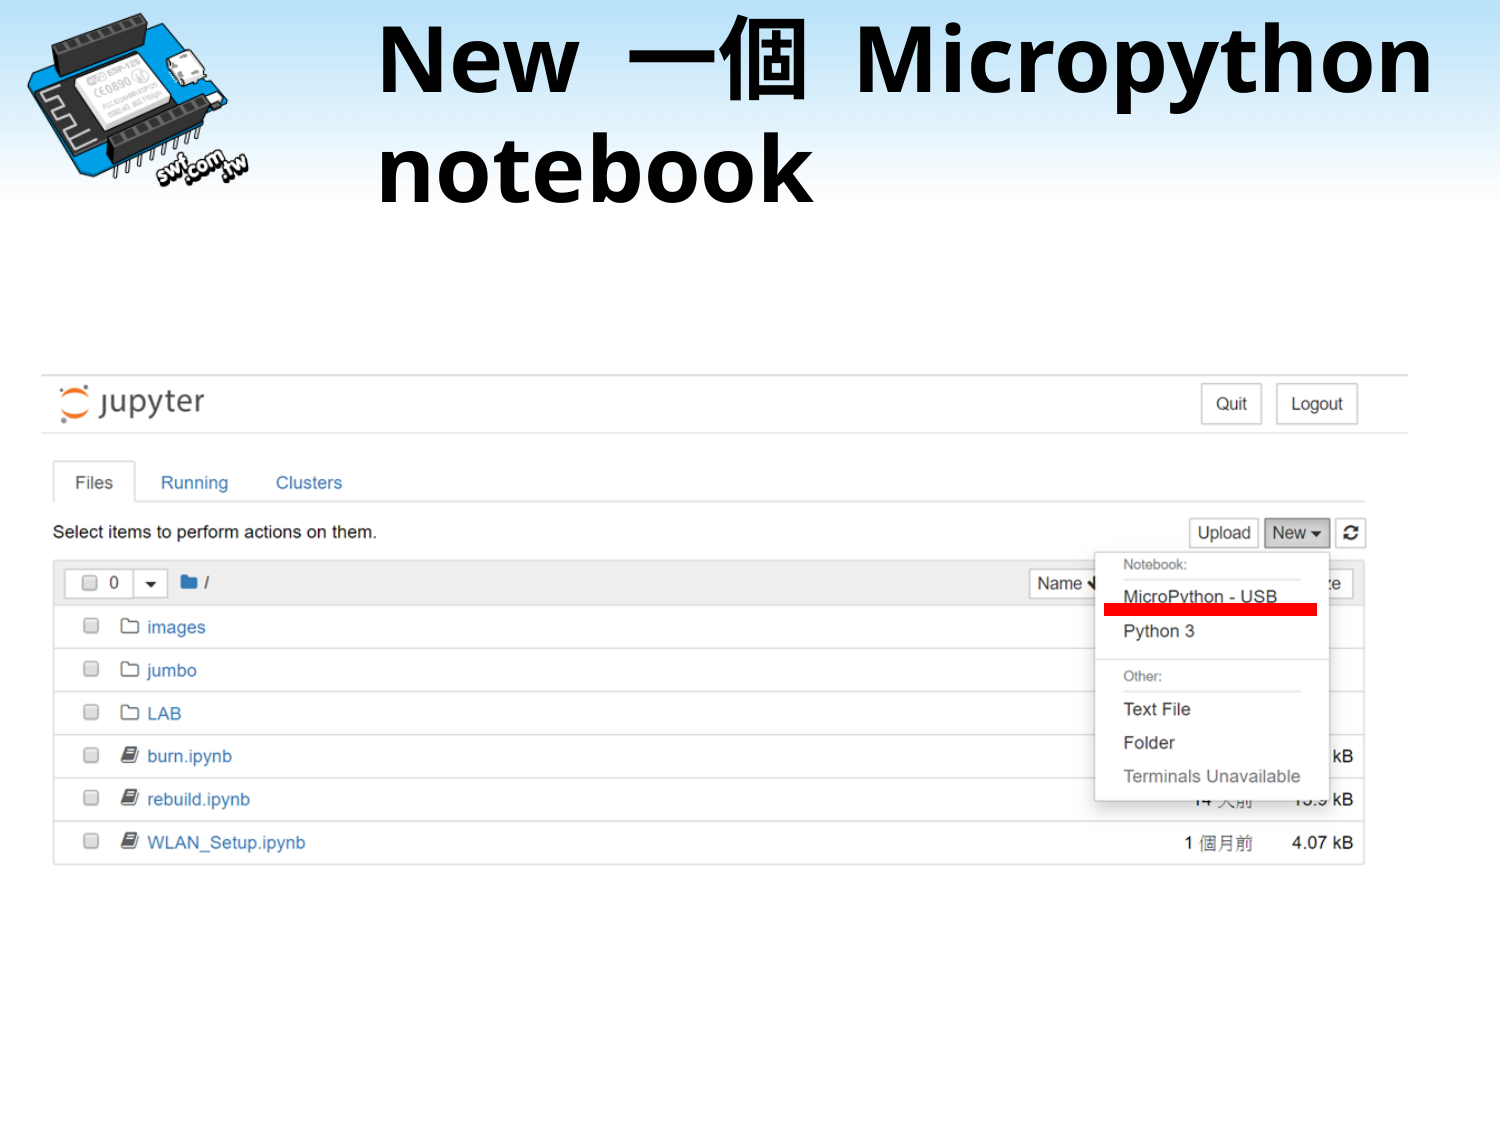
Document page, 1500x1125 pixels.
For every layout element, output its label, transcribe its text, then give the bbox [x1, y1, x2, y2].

picture [41, 373, 1408, 905]
picture [0, 0, 1500, 203]
title New 一個 Micropython notebook [360, 16, 1471, 205]
